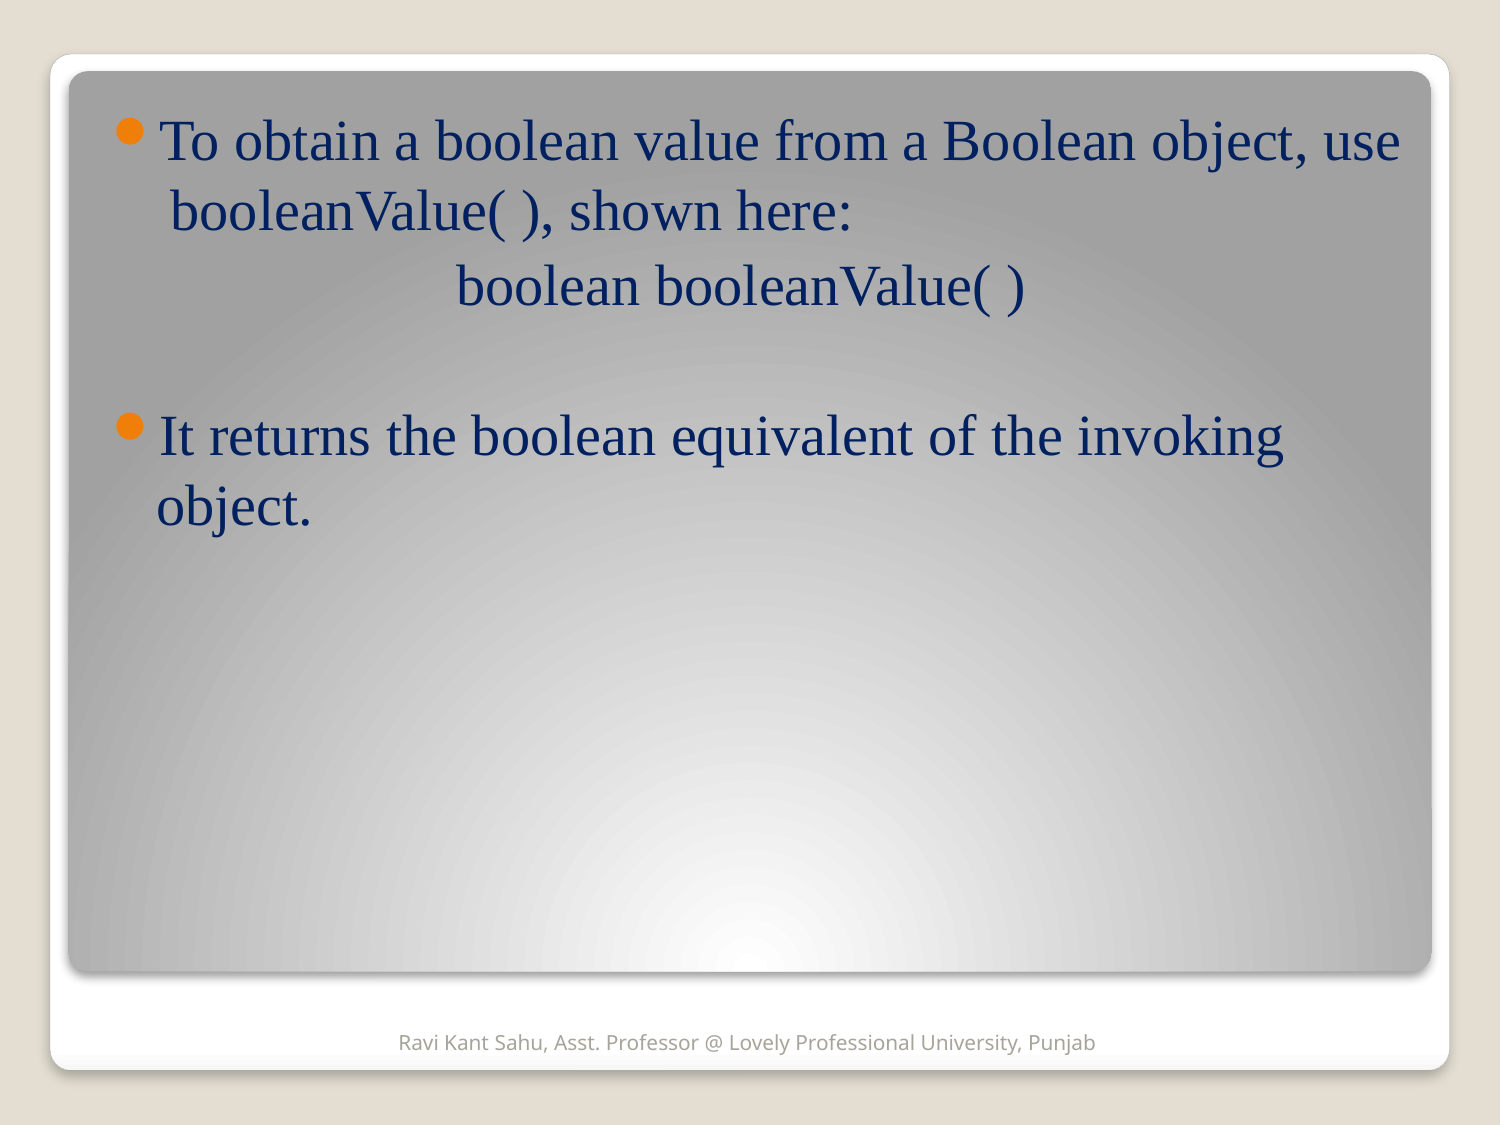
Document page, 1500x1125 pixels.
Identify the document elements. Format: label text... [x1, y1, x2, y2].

list To obtain a boolean value from a Boolean object, use booleanValue( ), shown here: boolean booleanValue( ) It returns the boolean equivalent of the invoking object. [82, 86, 1425, 774]
footer Ravi Kant Sahu, Asst. Professor @ Lovely Professional University, Punjab [125, 1002, 1370, 1063]
